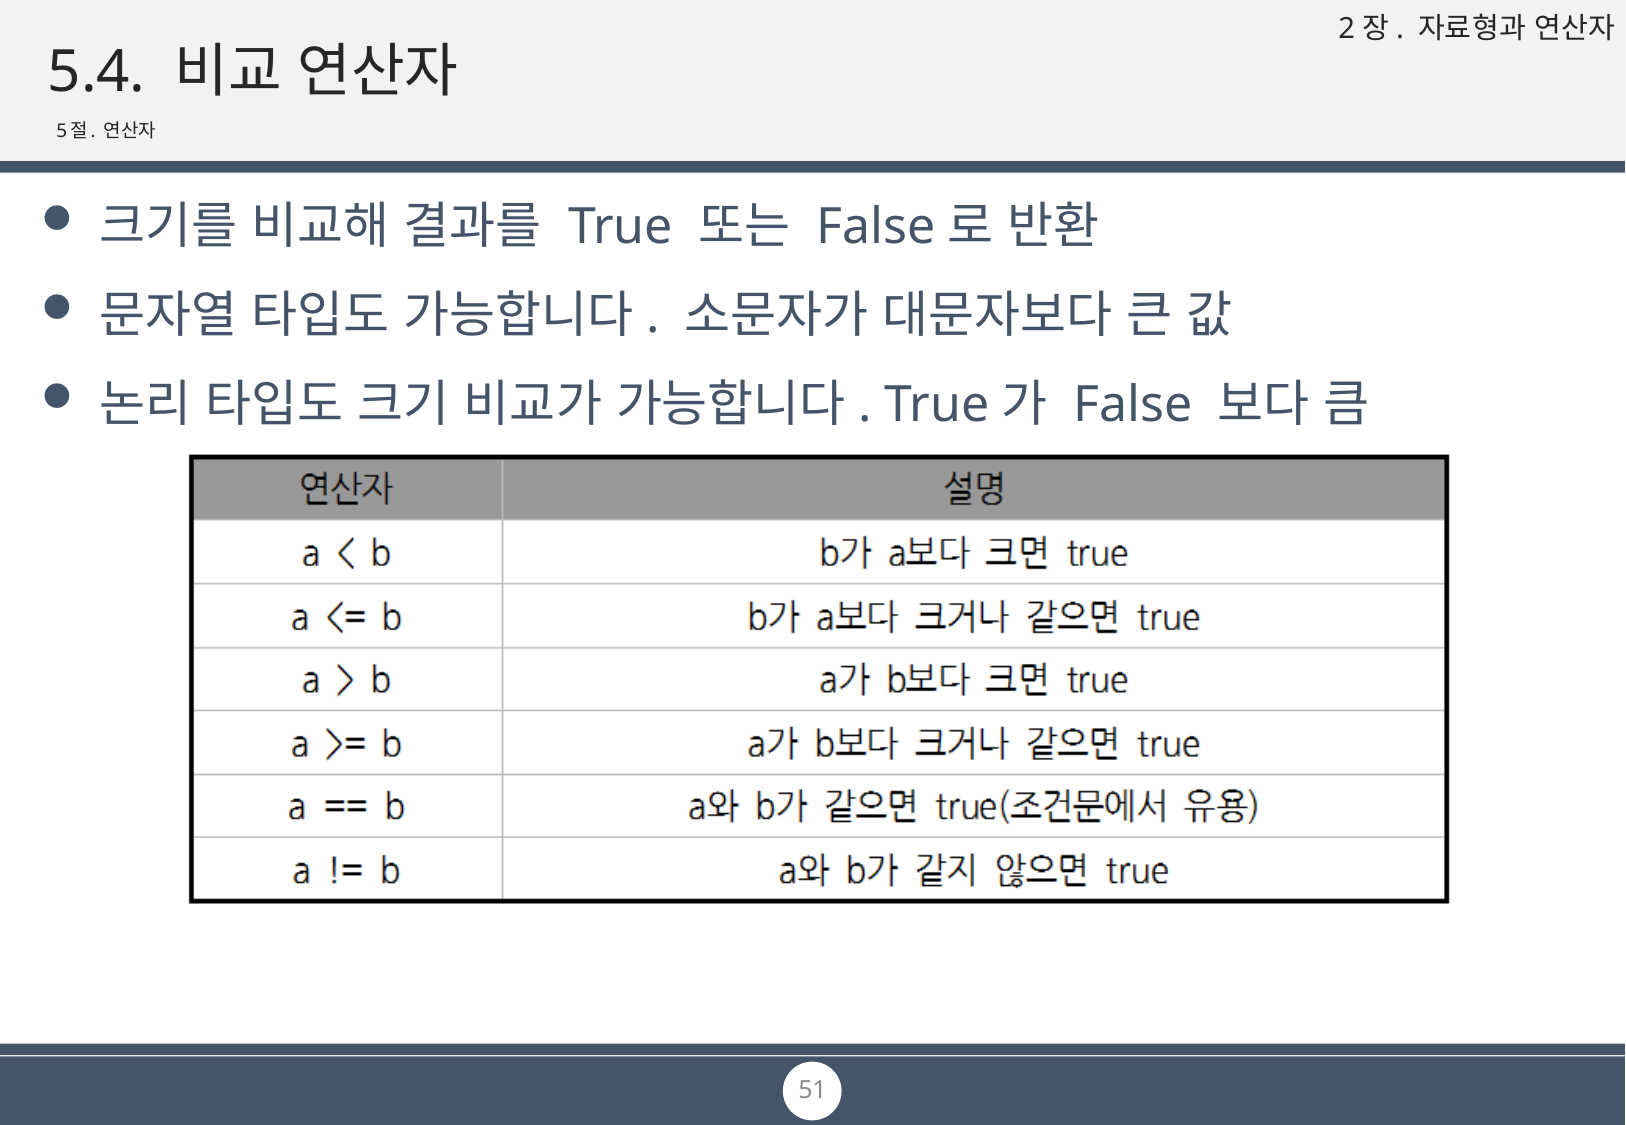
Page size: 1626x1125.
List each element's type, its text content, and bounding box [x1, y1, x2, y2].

slide_number 51 [629, 1061, 996, 1121]
picture [155, 444, 1465, 921]
list 5절. 연산자 [44, 113, 1592, 149]
title 5.4. 비교 연산자 [32, 30, 1592, 114]
list 크기를 비교해 결과를 True 또는 False로 반환 문자열 타입도 가능합니다. 소문자가 대문자보다 큰 값 논리 타입도 크기 비교가 가능합니다. True가 False 보다 큼 [26, 173, 1592, 1032]
